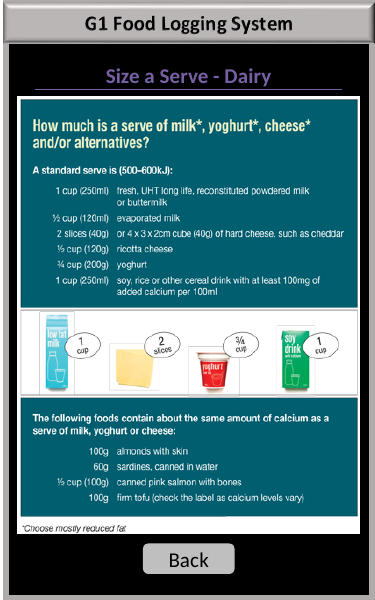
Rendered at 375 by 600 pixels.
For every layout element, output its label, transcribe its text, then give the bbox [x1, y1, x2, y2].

picture [0, 96, 375, 600]
text_box Size a Serve - Dairy [0, 55, 375, 96]
text_box Back [141, 542, 236, 575]
picture [0, 0, 375, 55]
